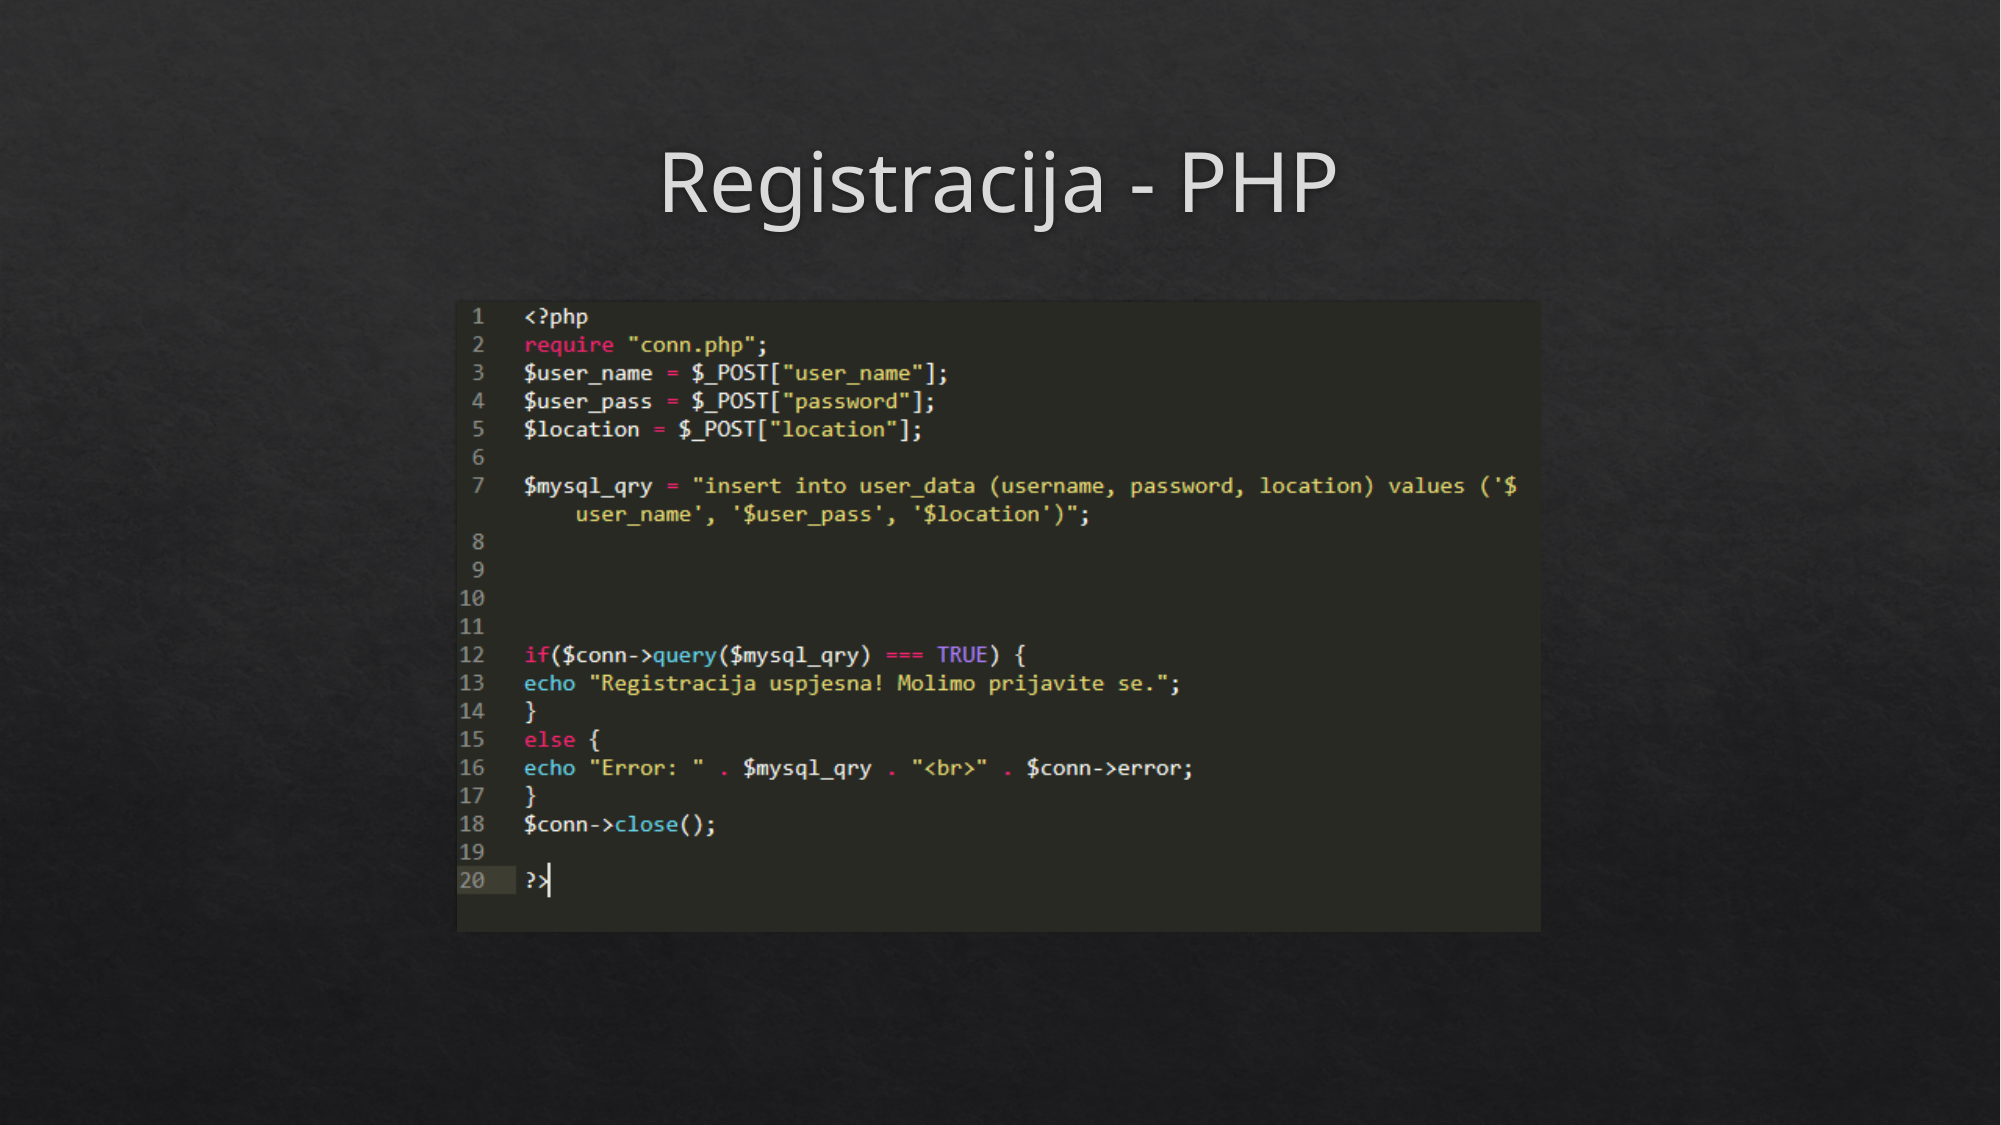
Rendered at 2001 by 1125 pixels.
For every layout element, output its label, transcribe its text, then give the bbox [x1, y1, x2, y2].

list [457, 302, 1541, 932]
title Registracija - PHP [149, 99, 1849, 260]
